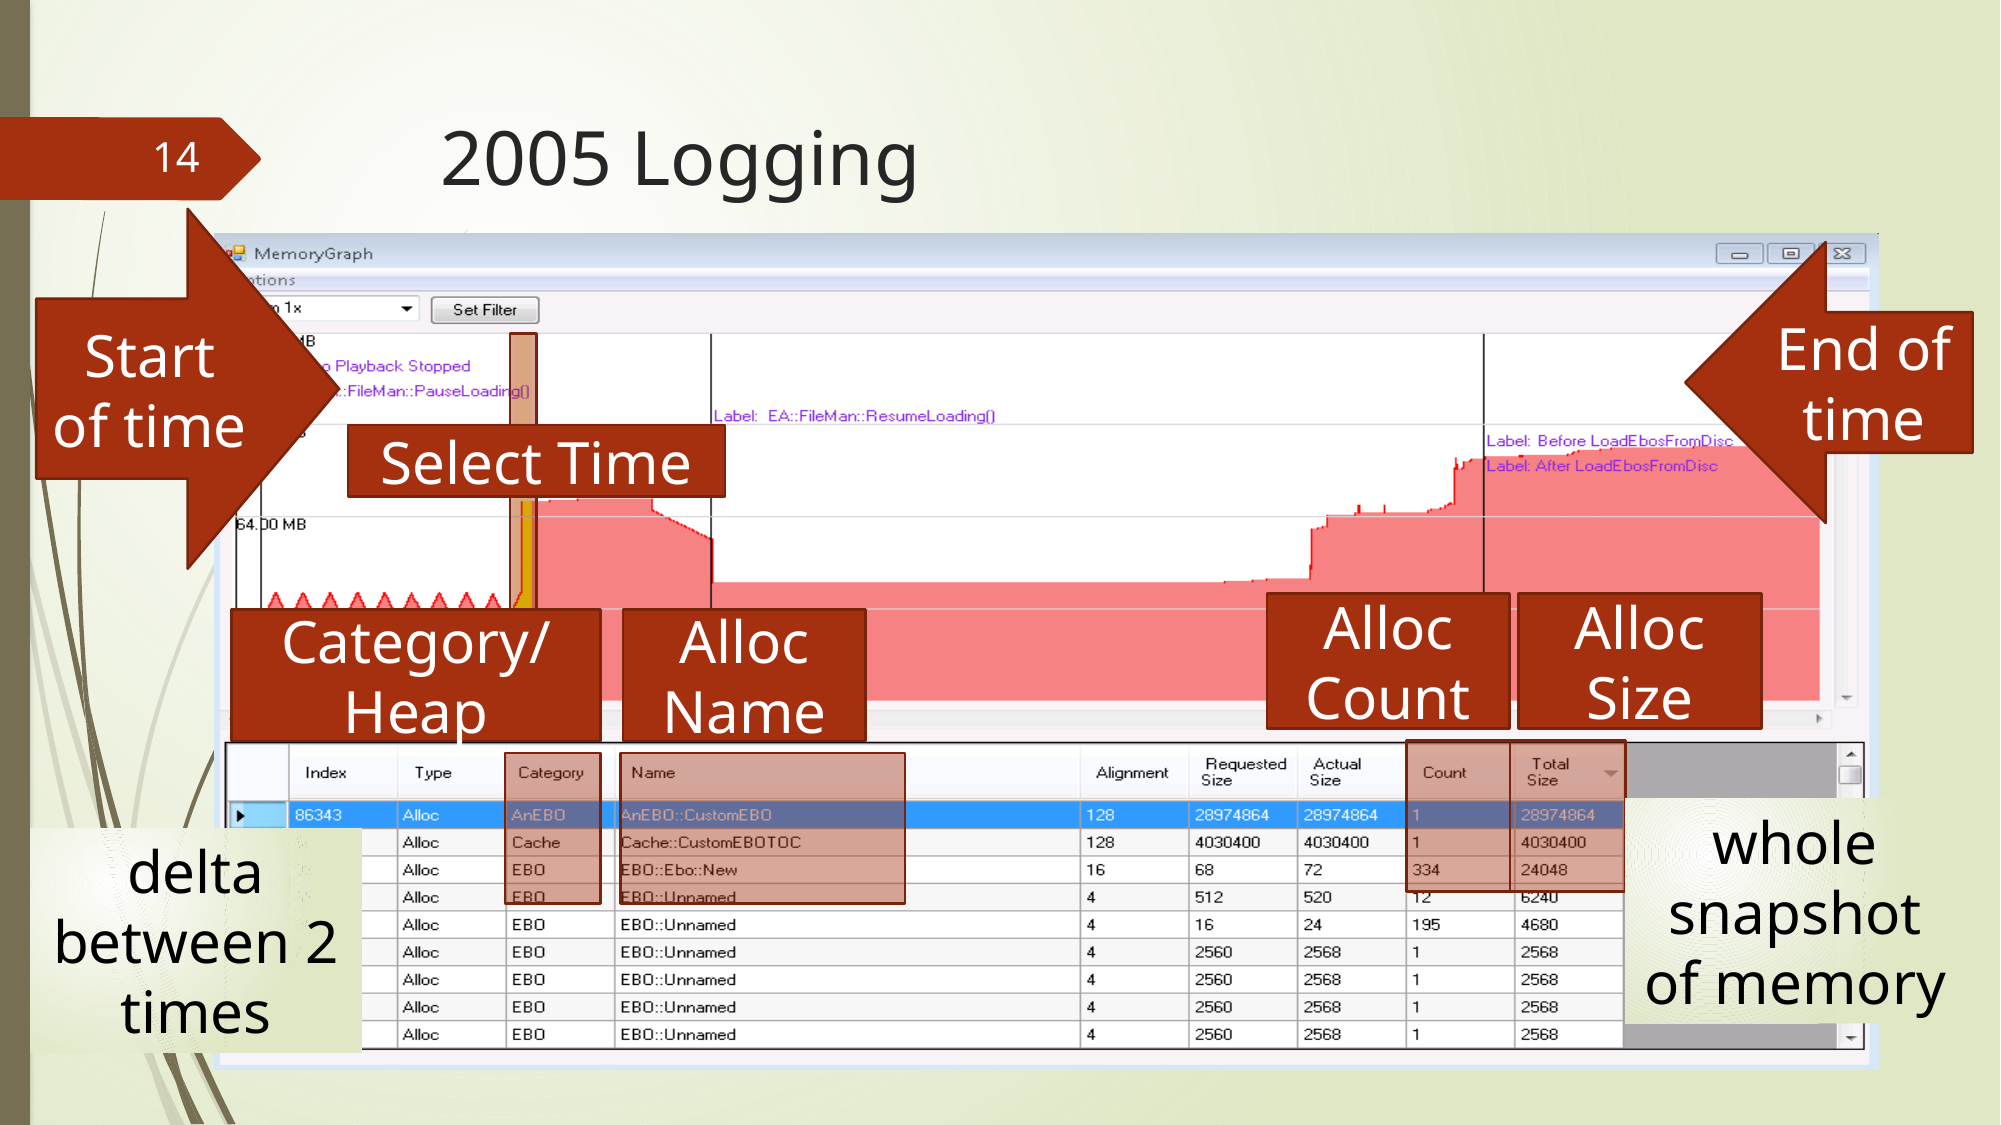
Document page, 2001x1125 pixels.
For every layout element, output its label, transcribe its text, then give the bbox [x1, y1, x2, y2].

slide_number 14 [87, 129, 216, 190]
text_box Start of time [34, 207, 212, 570]
text_box delta between 2 times [30, 828, 209, 1053]
title 2005 Logging [425, 102, 1888, 310]
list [213, 233, 1879, 1071]
text_box End of time [1881, 310, 1974, 455]
text_box whole snapshot of memory [1881, 798, 1966, 1024]
